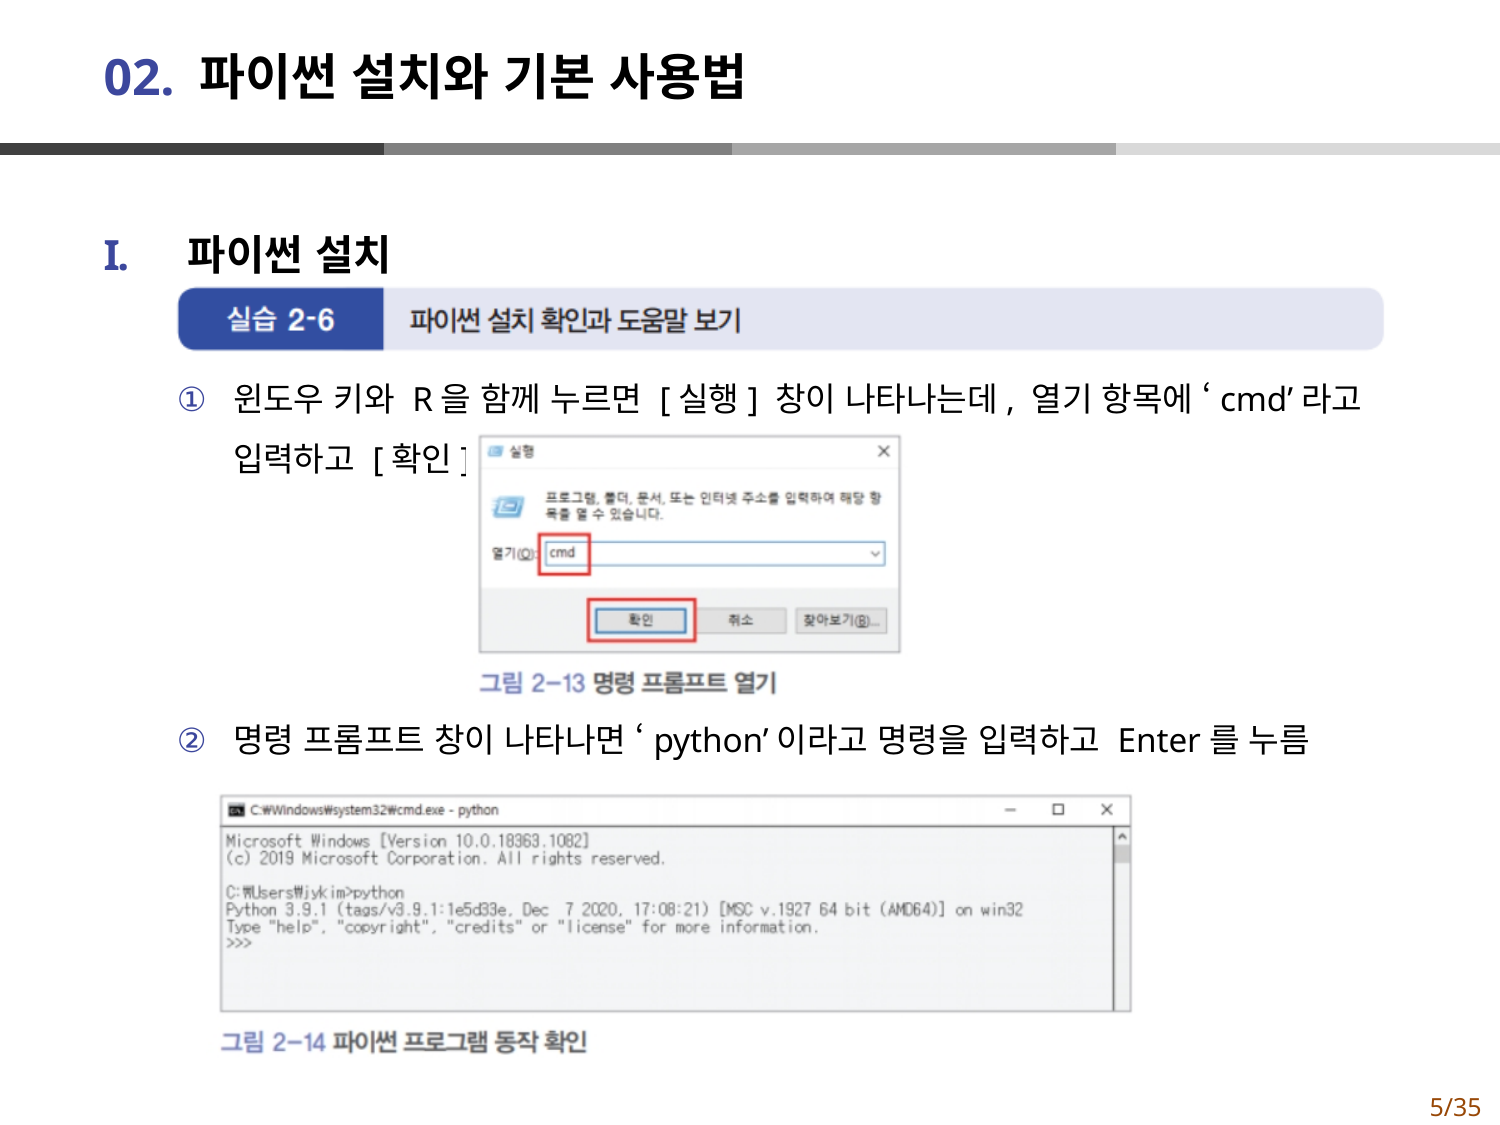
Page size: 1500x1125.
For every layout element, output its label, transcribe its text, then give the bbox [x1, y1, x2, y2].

title 02. 파이썬 설치와 기본 사용법 [88, 30, 1400, 121]
list 파이썬 설치 윈도우 키와 R을 함께 누르면 [실행] 창이 나타나는데, 열기 항목에 ‘cmd’라고 입력하고 [확인] 클릭 명령 프롬프트 창이 나타나면 ‘python’이라고 명령을 입력하고 Enter를 누름 [88, 196, 1436, 1095]
picture [206, 776, 1149, 1070]
picture [170, 279, 1392, 357]
picture [466, 420, 911, 710]
